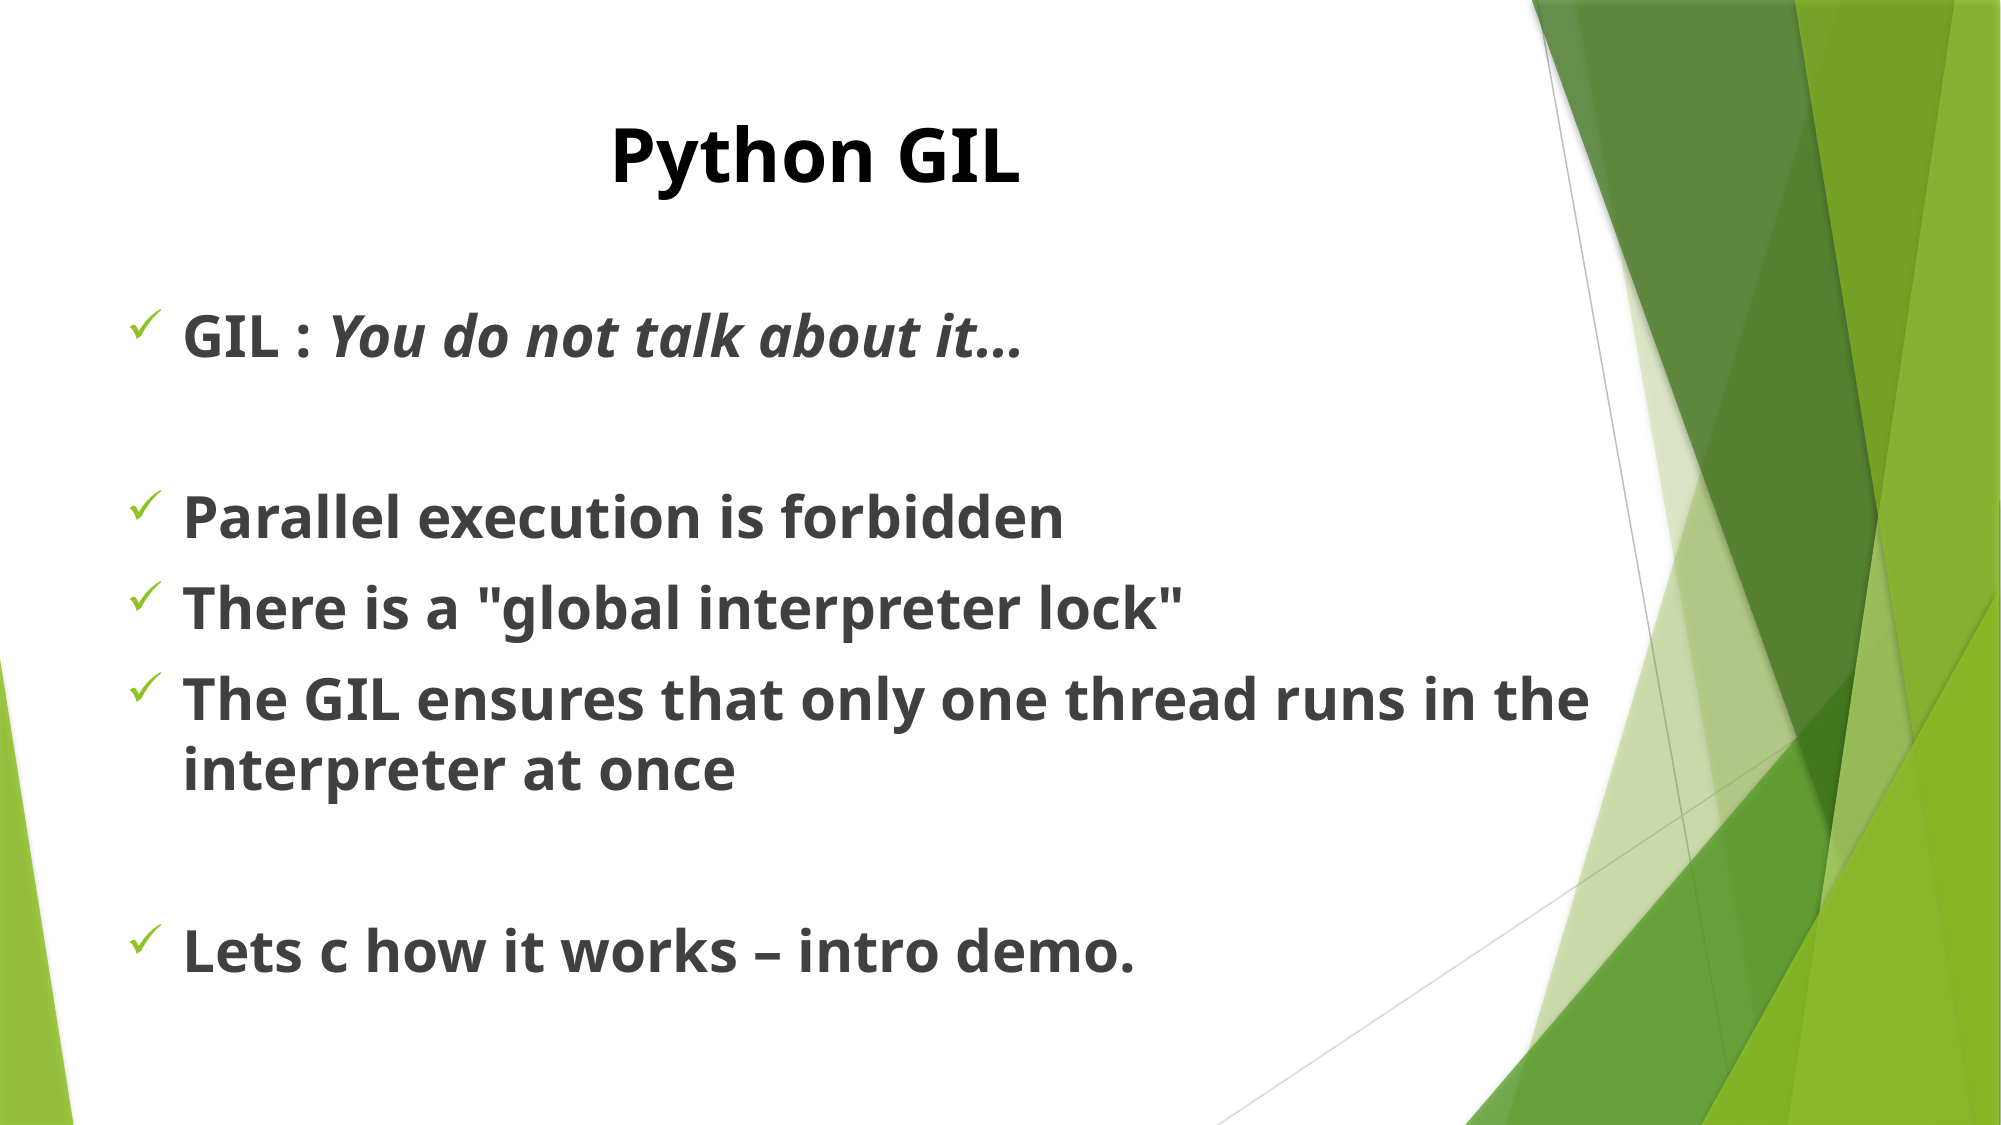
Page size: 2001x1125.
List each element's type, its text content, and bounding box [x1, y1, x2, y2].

title Python GIL [111, 99, 1522, 277]
list GIL : You do not talk about it… Parallel execution is forbidden There is a "global interpreter lock" The GIL ensures that only one thread runs in the interpreter at once Lets c how it works – intro demo. [111, 291, 1709, 928]
